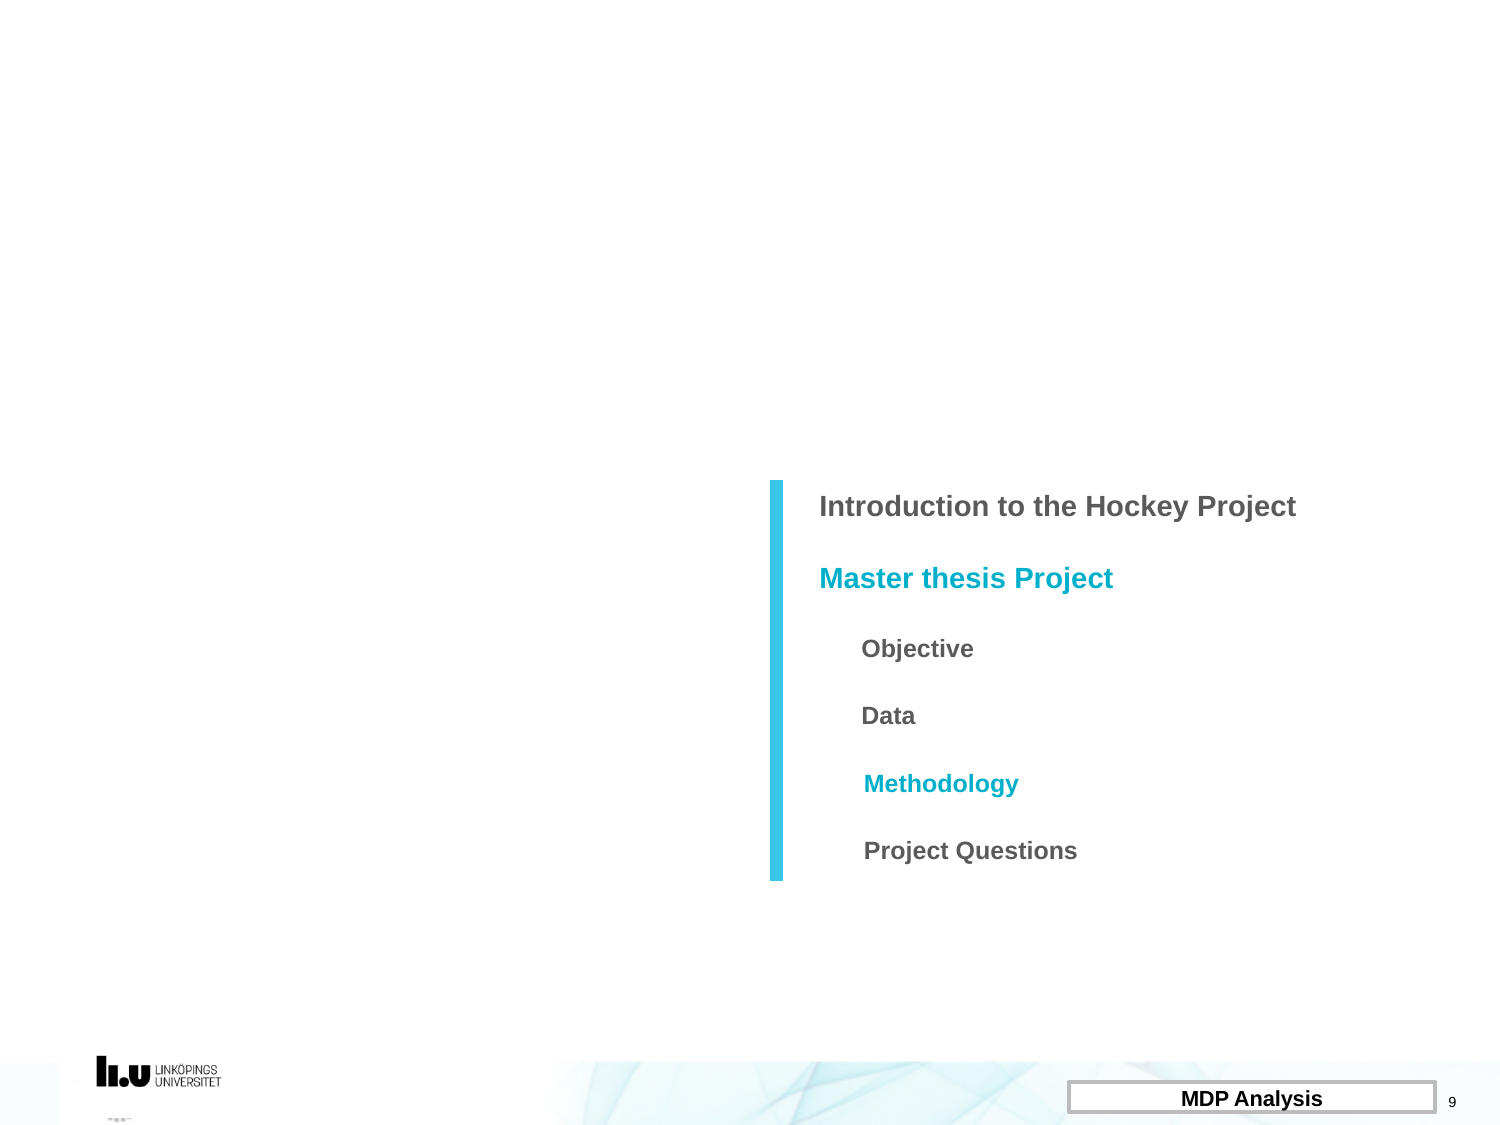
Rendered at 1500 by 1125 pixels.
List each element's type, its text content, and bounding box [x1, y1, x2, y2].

picture [0, 1034, 1500, 1125]
text_box MDP Analysis [1067, 1080, 1437, 1114]
text_box Introduction to the Hockey Project Master thesis Project Objective Data Methodology Project Questions [804, 479, 1448, 872]
